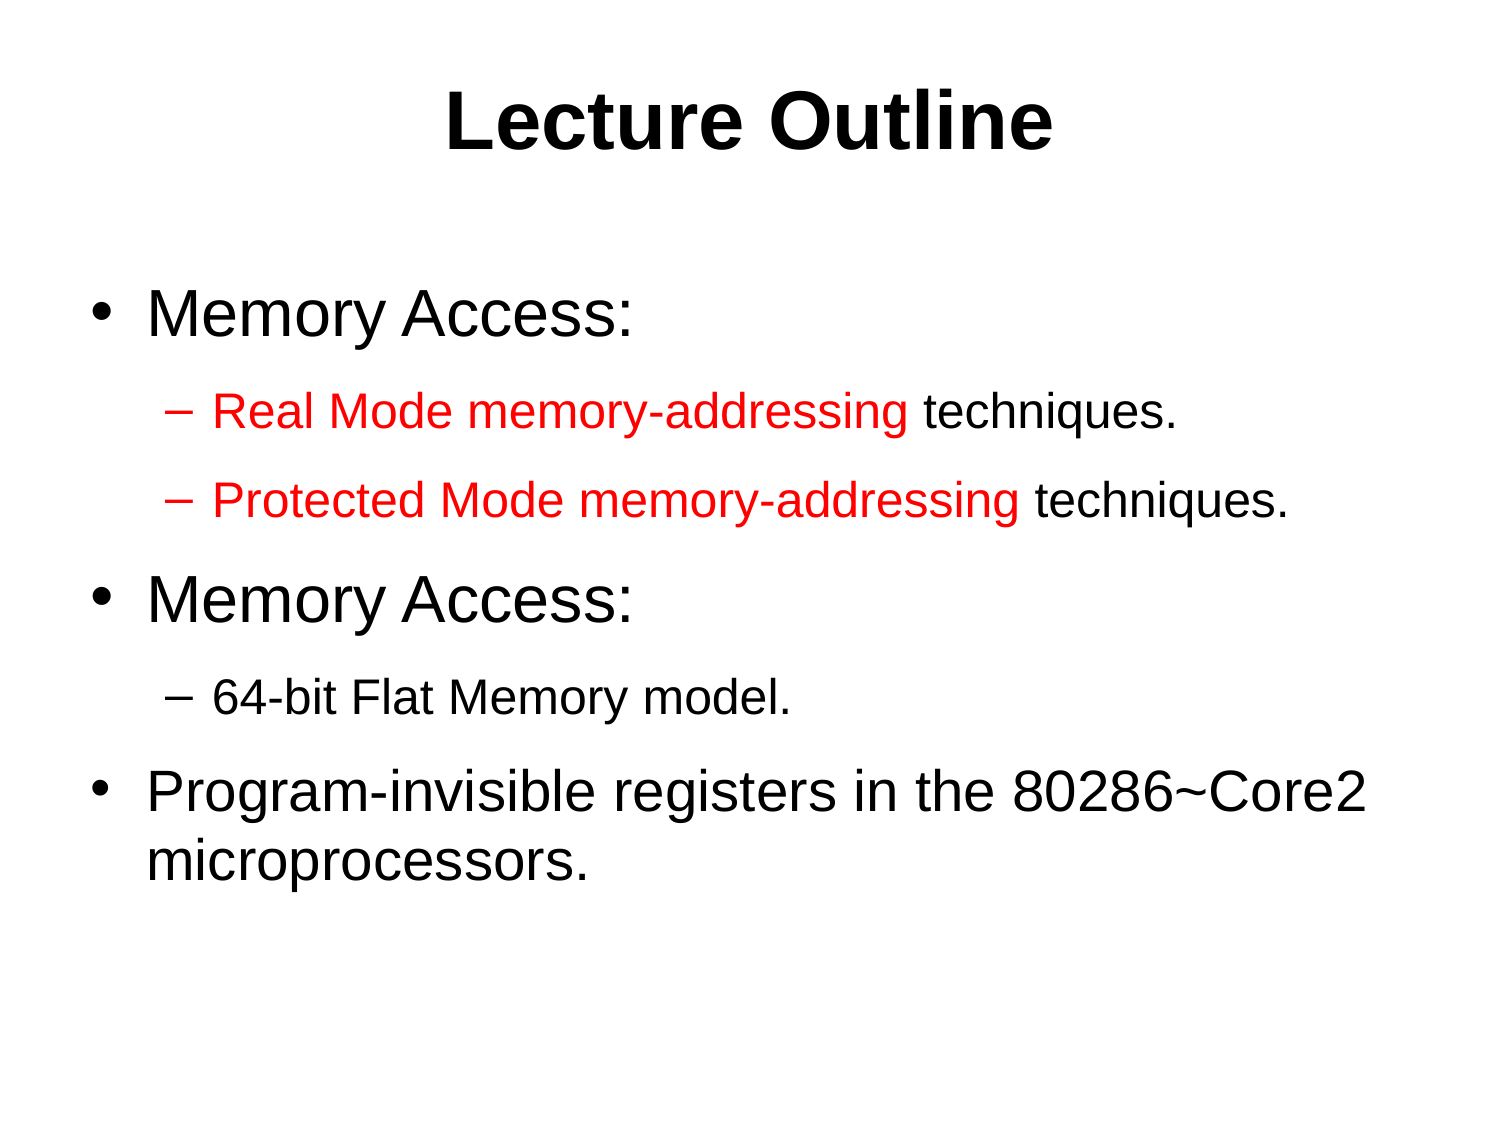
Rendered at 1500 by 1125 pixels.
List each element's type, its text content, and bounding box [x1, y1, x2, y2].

list Memory Access: Real Mode memory-addressing techniques. Protected Mode memory-addressing techniques. Memory Access: 64-bit Flat Memory model. Program-invisible registers in the 80286~Core2 microprocessors. [75, 262, 1425, 1005]
title Lecture Outline [75, 45, 1425, 188]
